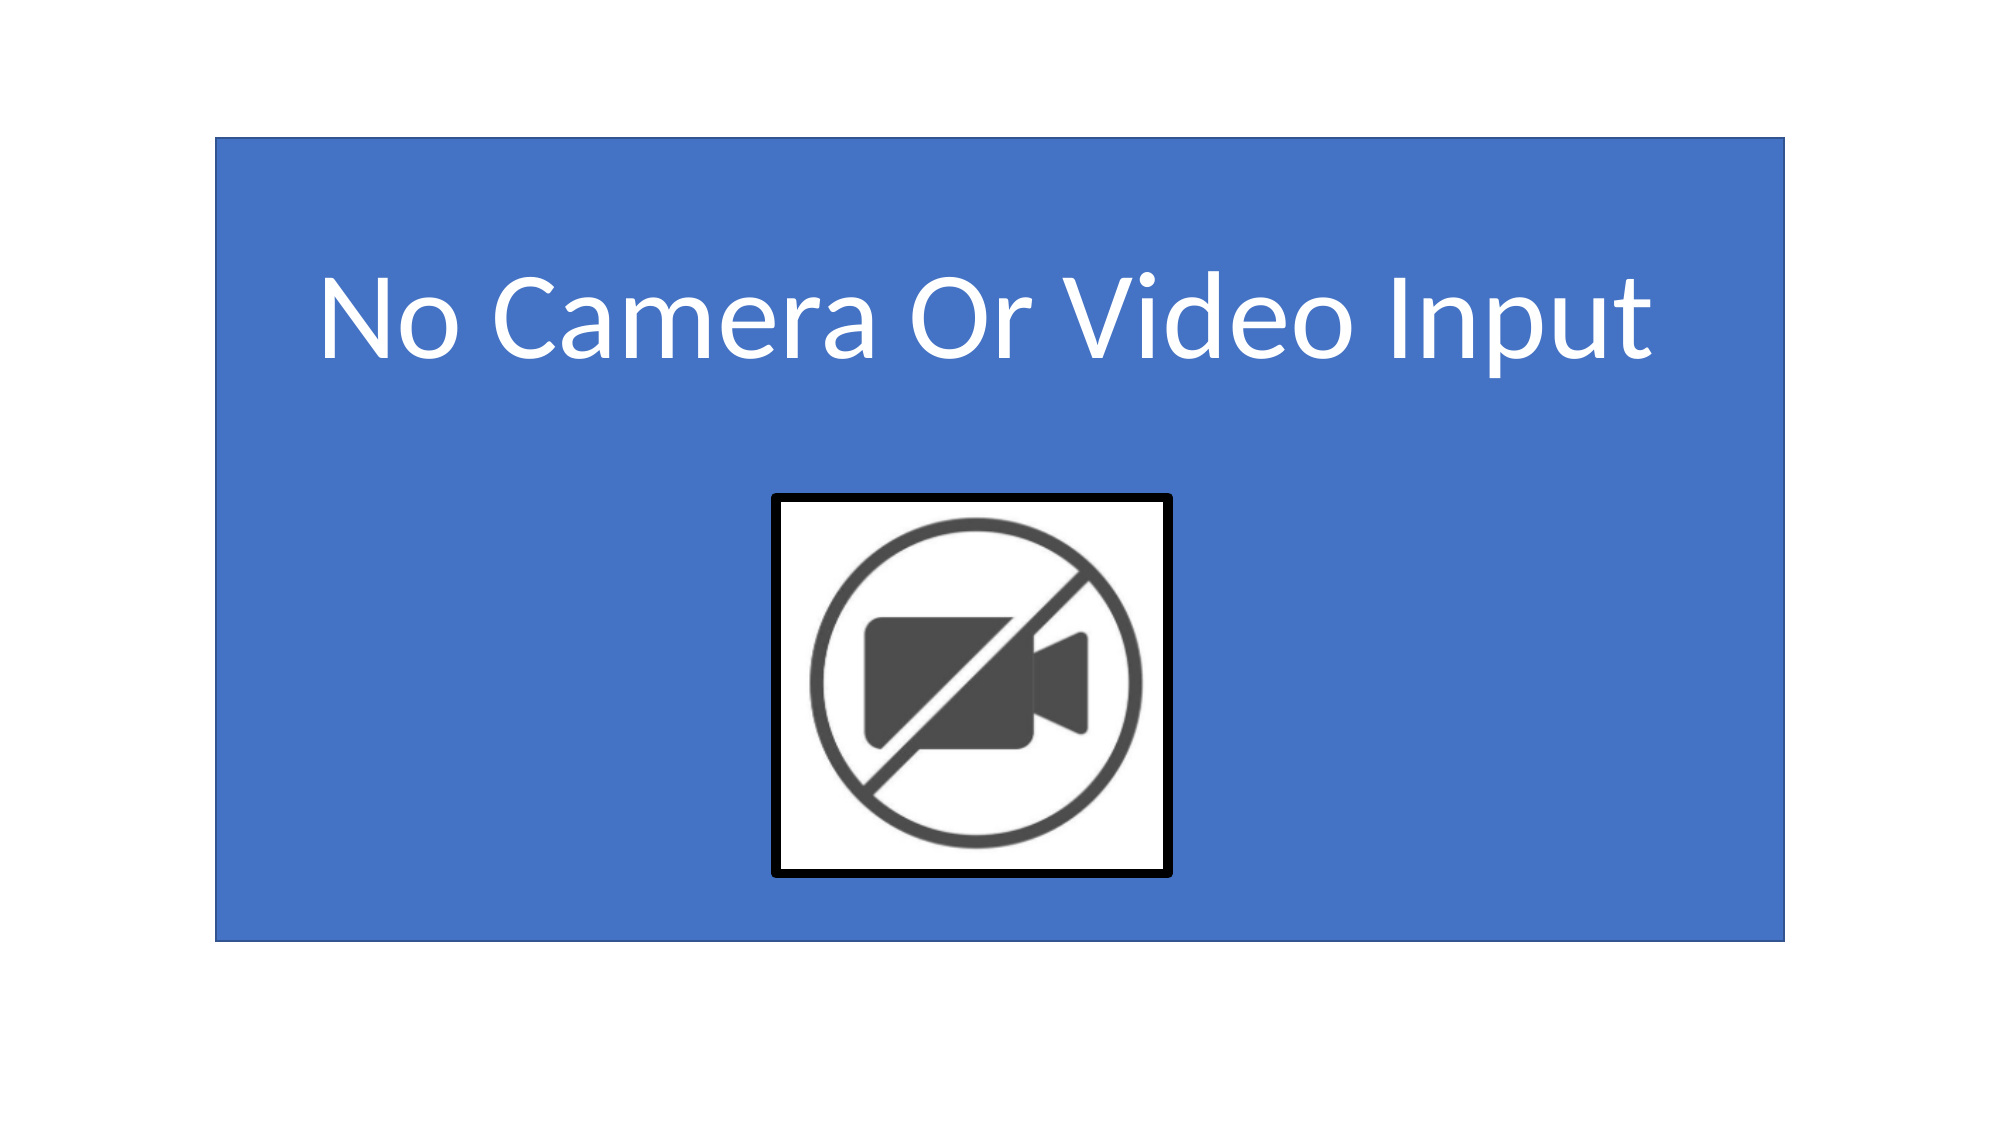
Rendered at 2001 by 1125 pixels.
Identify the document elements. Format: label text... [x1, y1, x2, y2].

text_box [215, 137, 1785, 942]
text_box No Camera Or Video Input [301, 225, 1726, 391]
picture [780, 502, 1164, 870]
